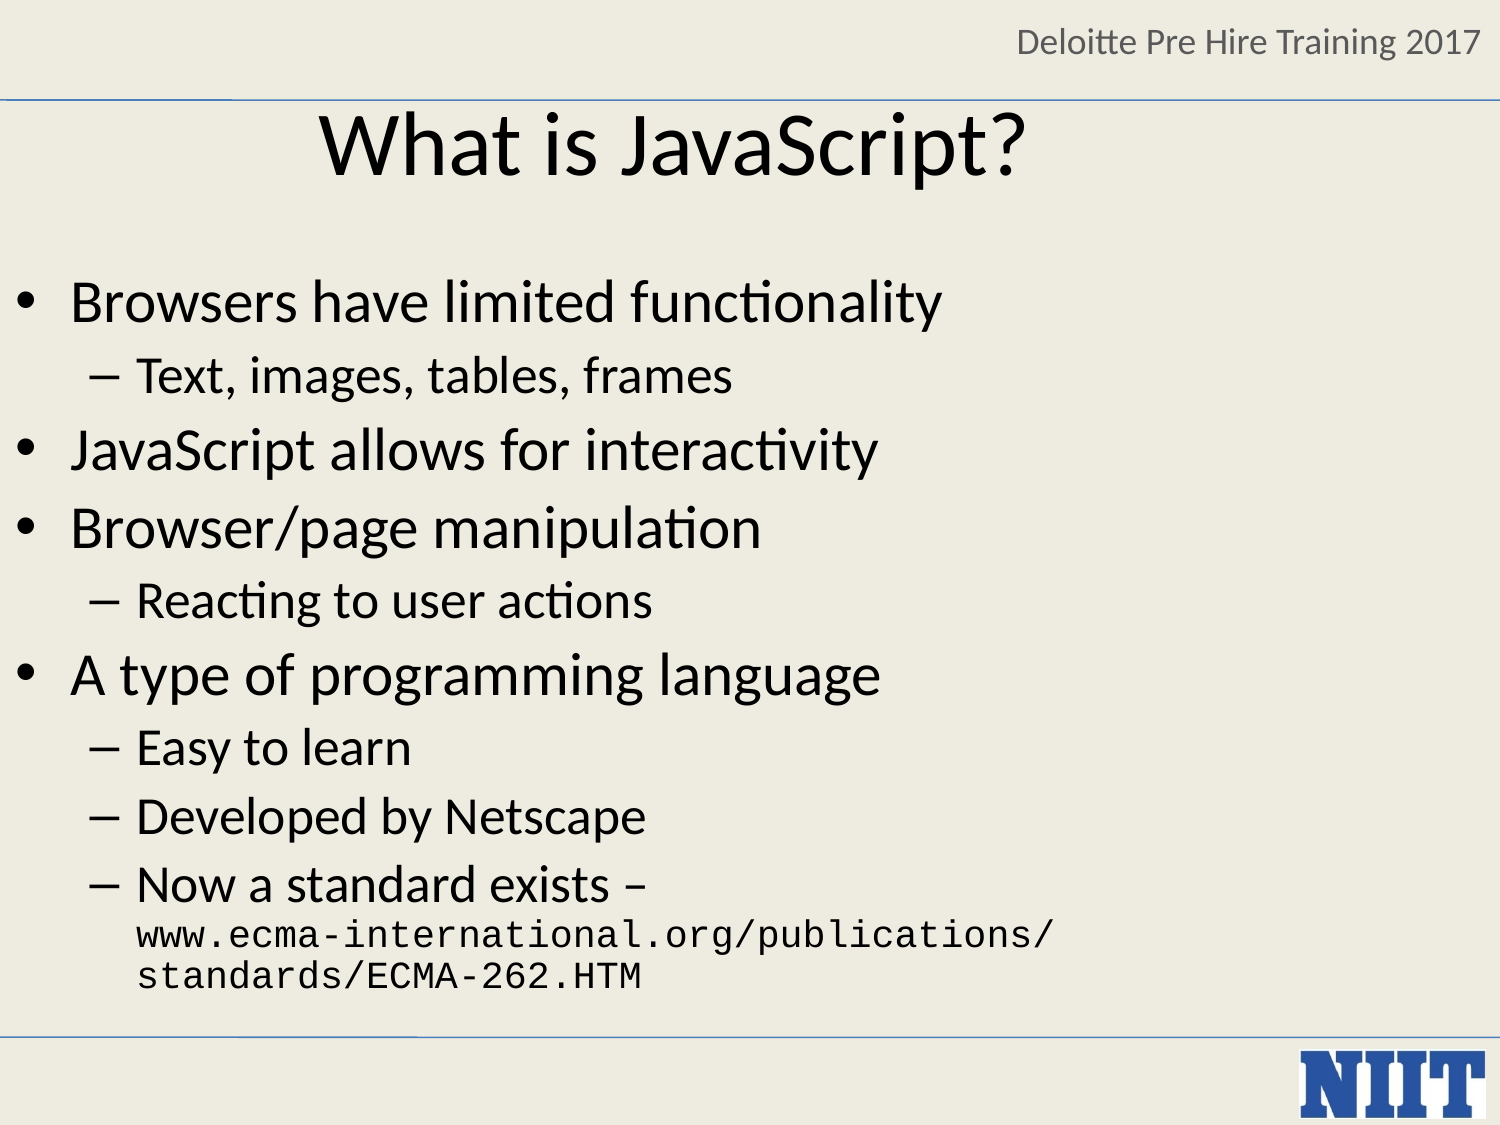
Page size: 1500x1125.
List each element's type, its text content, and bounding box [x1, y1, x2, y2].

list Browsers have limited functionality Text, images, tables, frames JavaScript allows for interactivity Browser/page manipulation Reacting to user actions A type of programming language Easy to learn Developed by Netscape Now a standard exists – www.ecma-international.org/publications/ standards/ECMA-262.HTM [0, 262, 1350, 1005]
title What is JavaScript? [0, 45, 1350, 233]
picture [1299, 1049, 1486, 1119]
